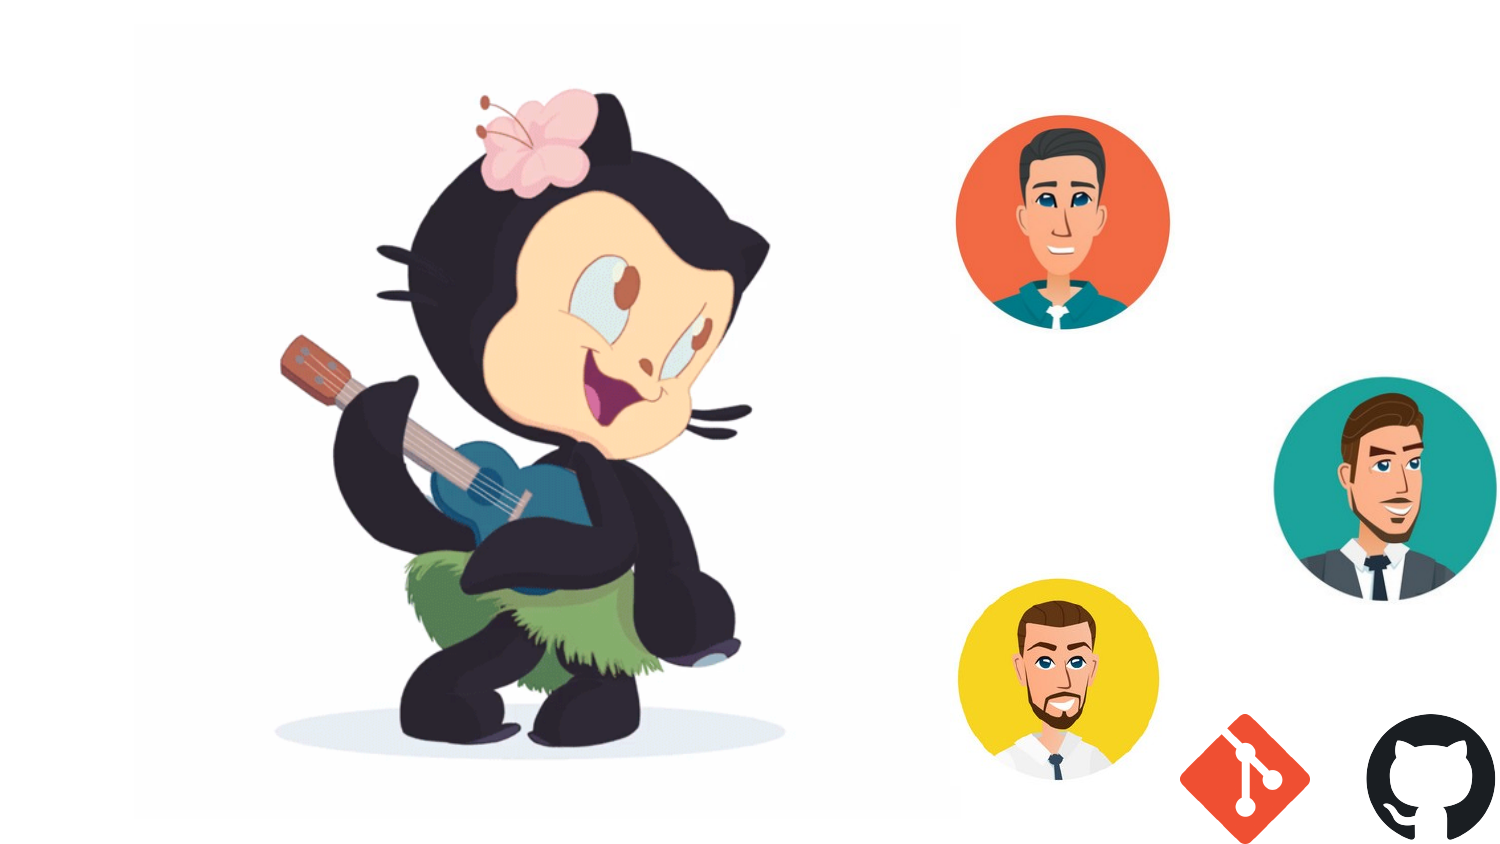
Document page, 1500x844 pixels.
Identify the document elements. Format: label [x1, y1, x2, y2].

text_box [949, 108, 1500, 787]
text_box [1180, 793, 1500, 844]
picture [14, 24, 1074, 819]
